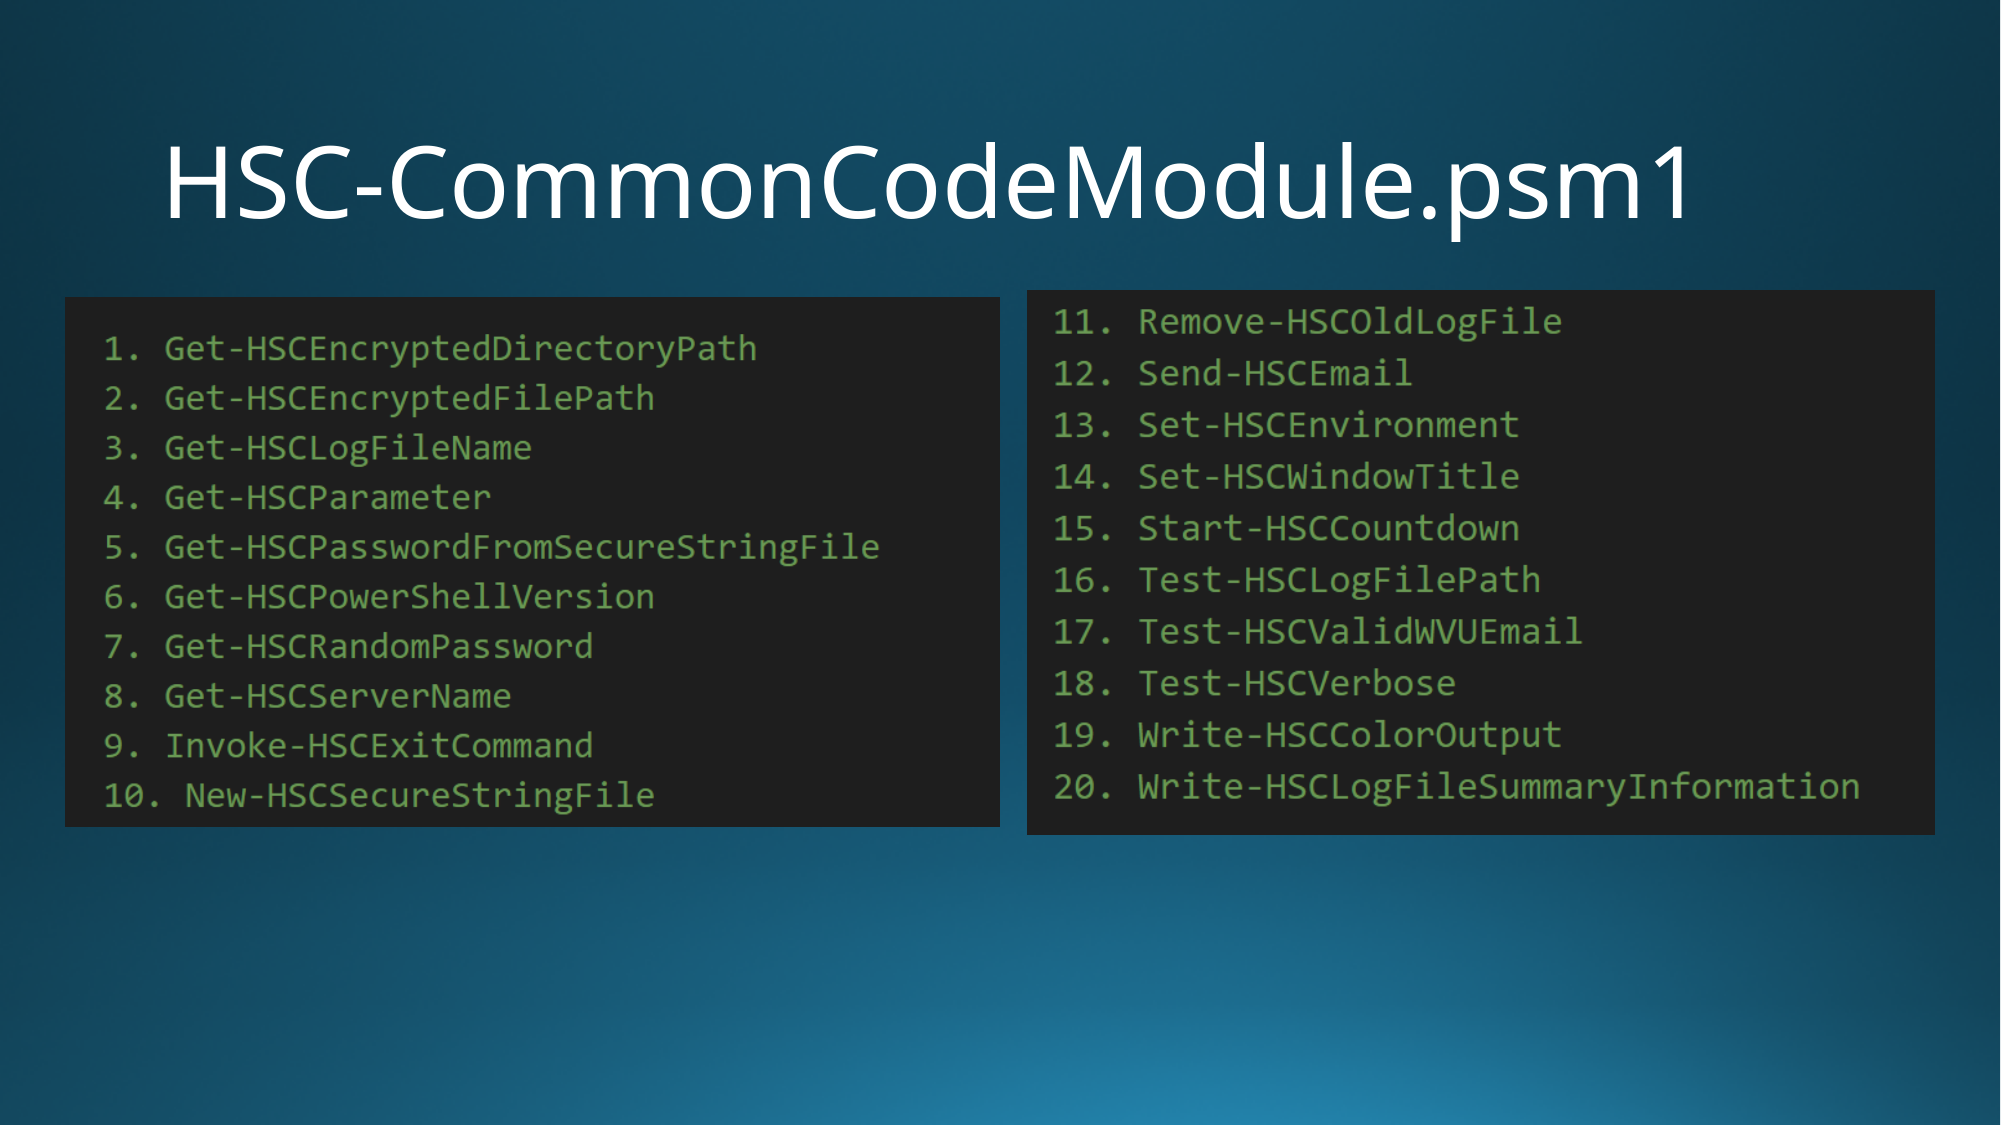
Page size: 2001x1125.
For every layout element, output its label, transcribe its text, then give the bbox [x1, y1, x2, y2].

text_box HSC-CommonCodeModule.psm1 [147, 110, 1821, 246]
picture [0, 0, 2001, 1125]
